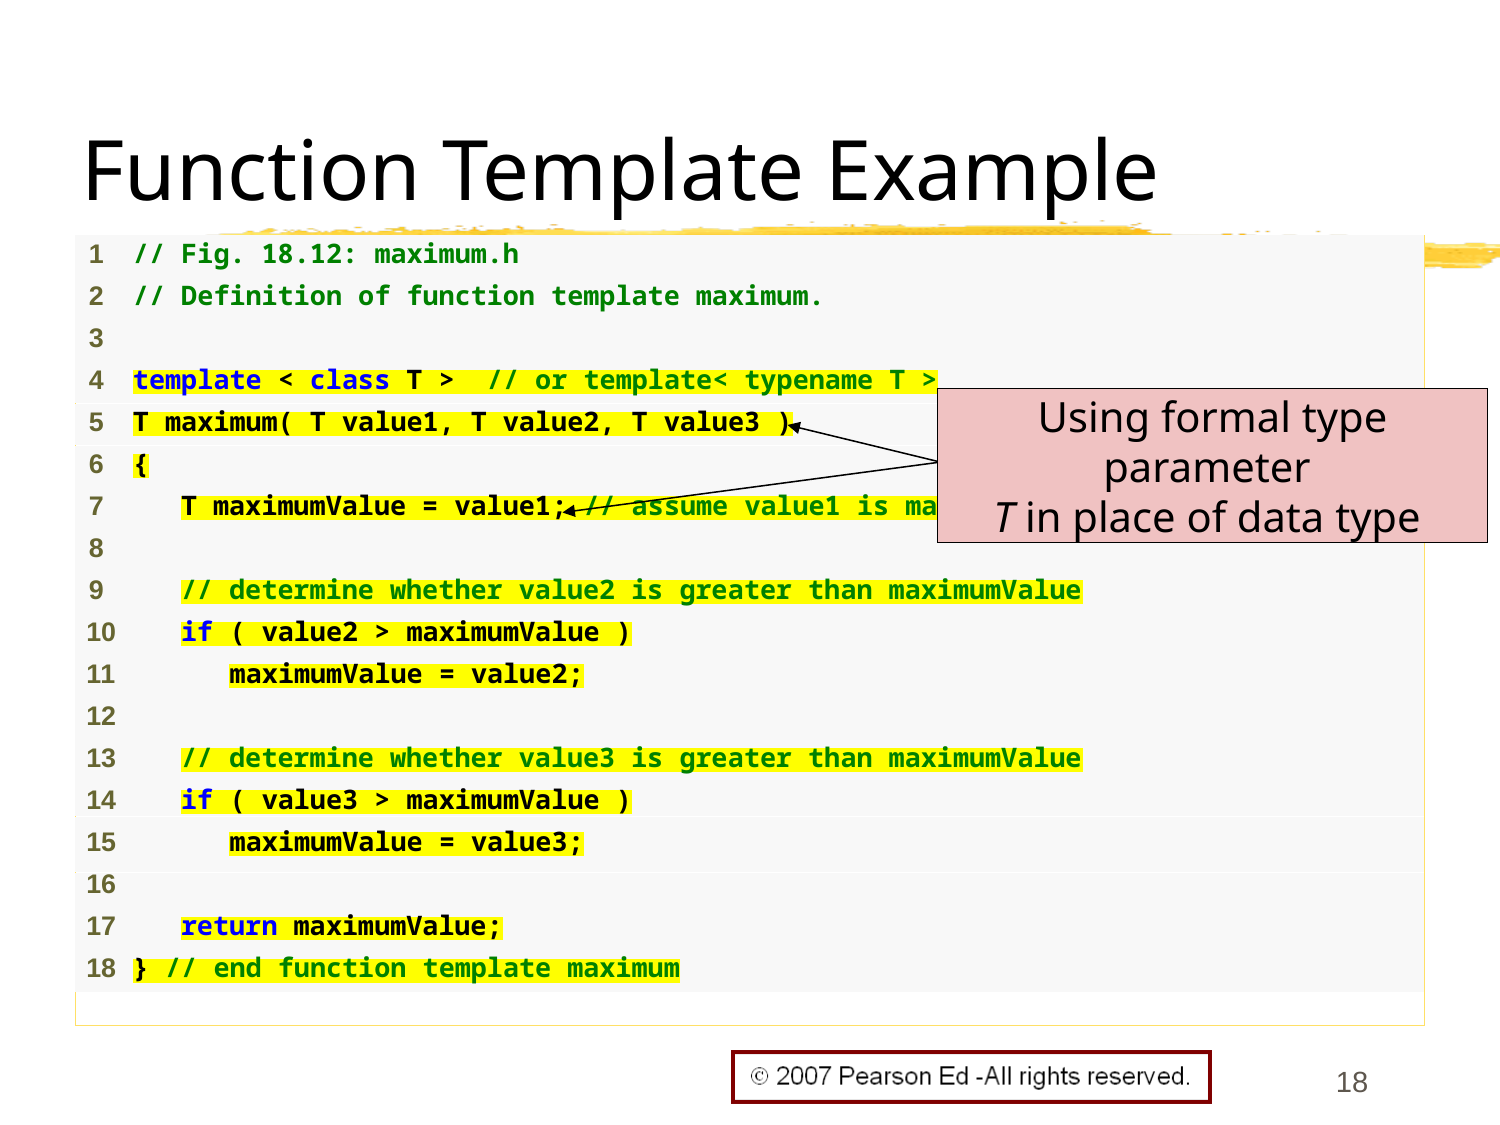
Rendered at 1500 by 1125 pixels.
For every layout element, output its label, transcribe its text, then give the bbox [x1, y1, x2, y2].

slide_number 18 [1083, 1034, 1384, 1107]
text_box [562, 412, 1488, 519]
picture [730, 1049, 1213, 1106]
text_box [74, 235, 1426, 1026]
title Function Template Example [66, 37, 1342, 225]
picture [150, 215, 1500, 279]
